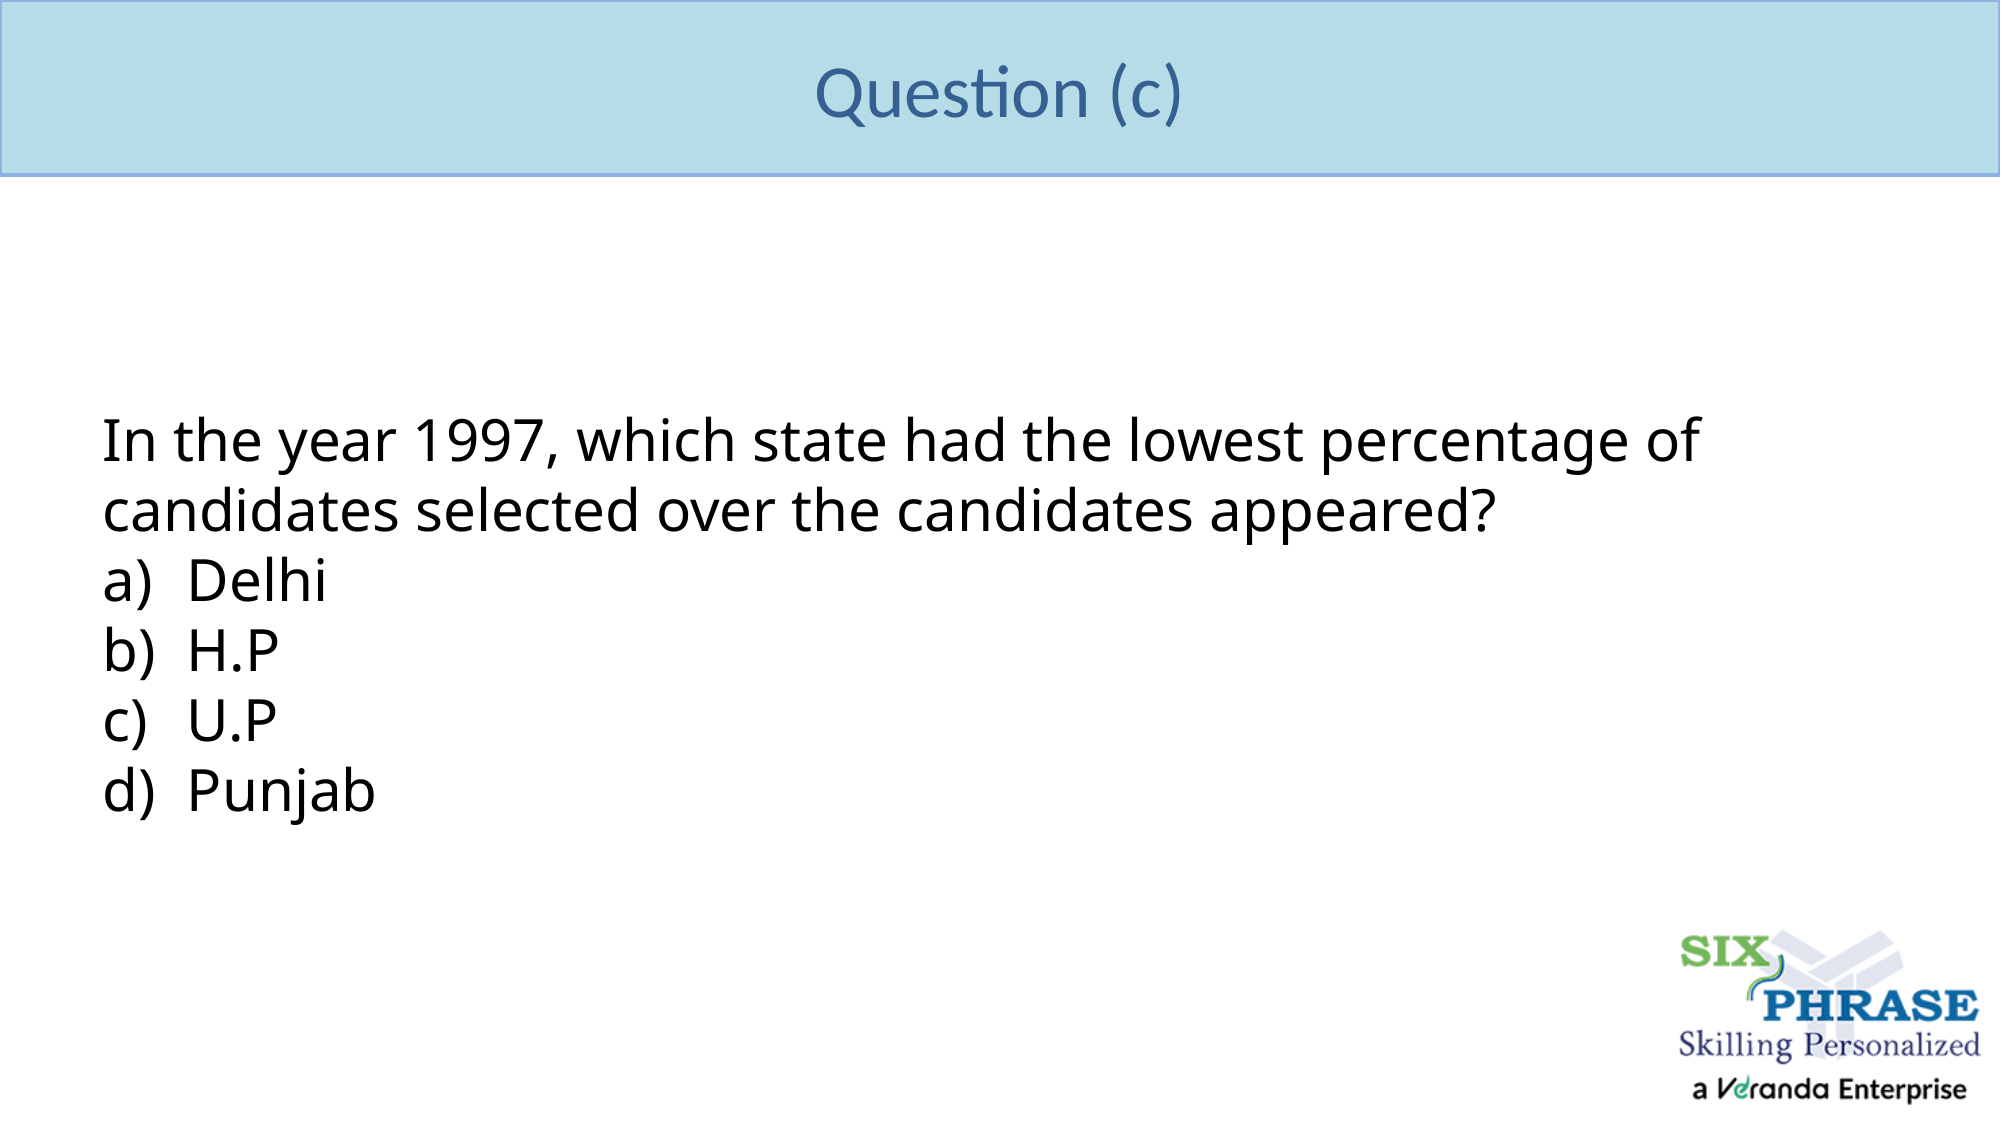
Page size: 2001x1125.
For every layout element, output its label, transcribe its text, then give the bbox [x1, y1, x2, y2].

picture [1662, 915, 2000, 1116]
text_box In the year 1997, which state had the lowest percentage of candidates selected over the candidates appeared? Delhi H.P U.P Punjab [87, 325, 1877, 831]
text_box Question (c) [0, 0, 2000, 175]
